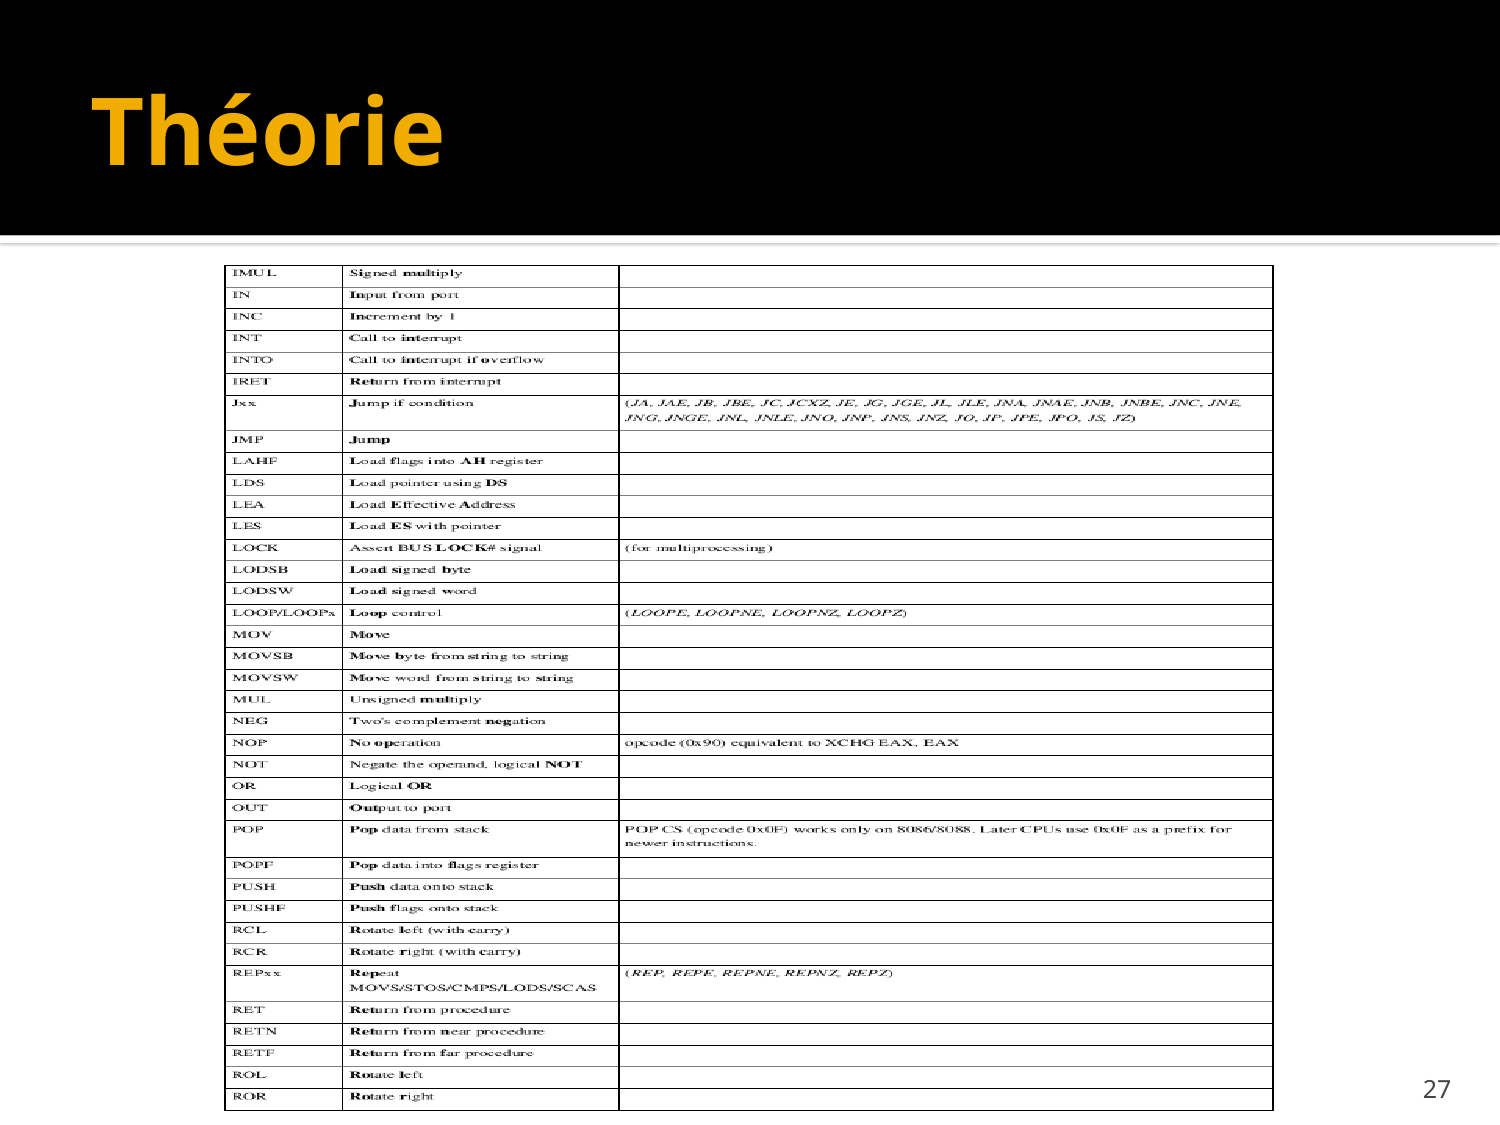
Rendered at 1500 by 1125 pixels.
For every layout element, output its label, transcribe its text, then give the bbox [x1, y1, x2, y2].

title Théorie [75, 25, 1425, 231]
picture [206, 255, 1304, 1125]
slide_number 27 [1345, 1062, 1467, 1108]
